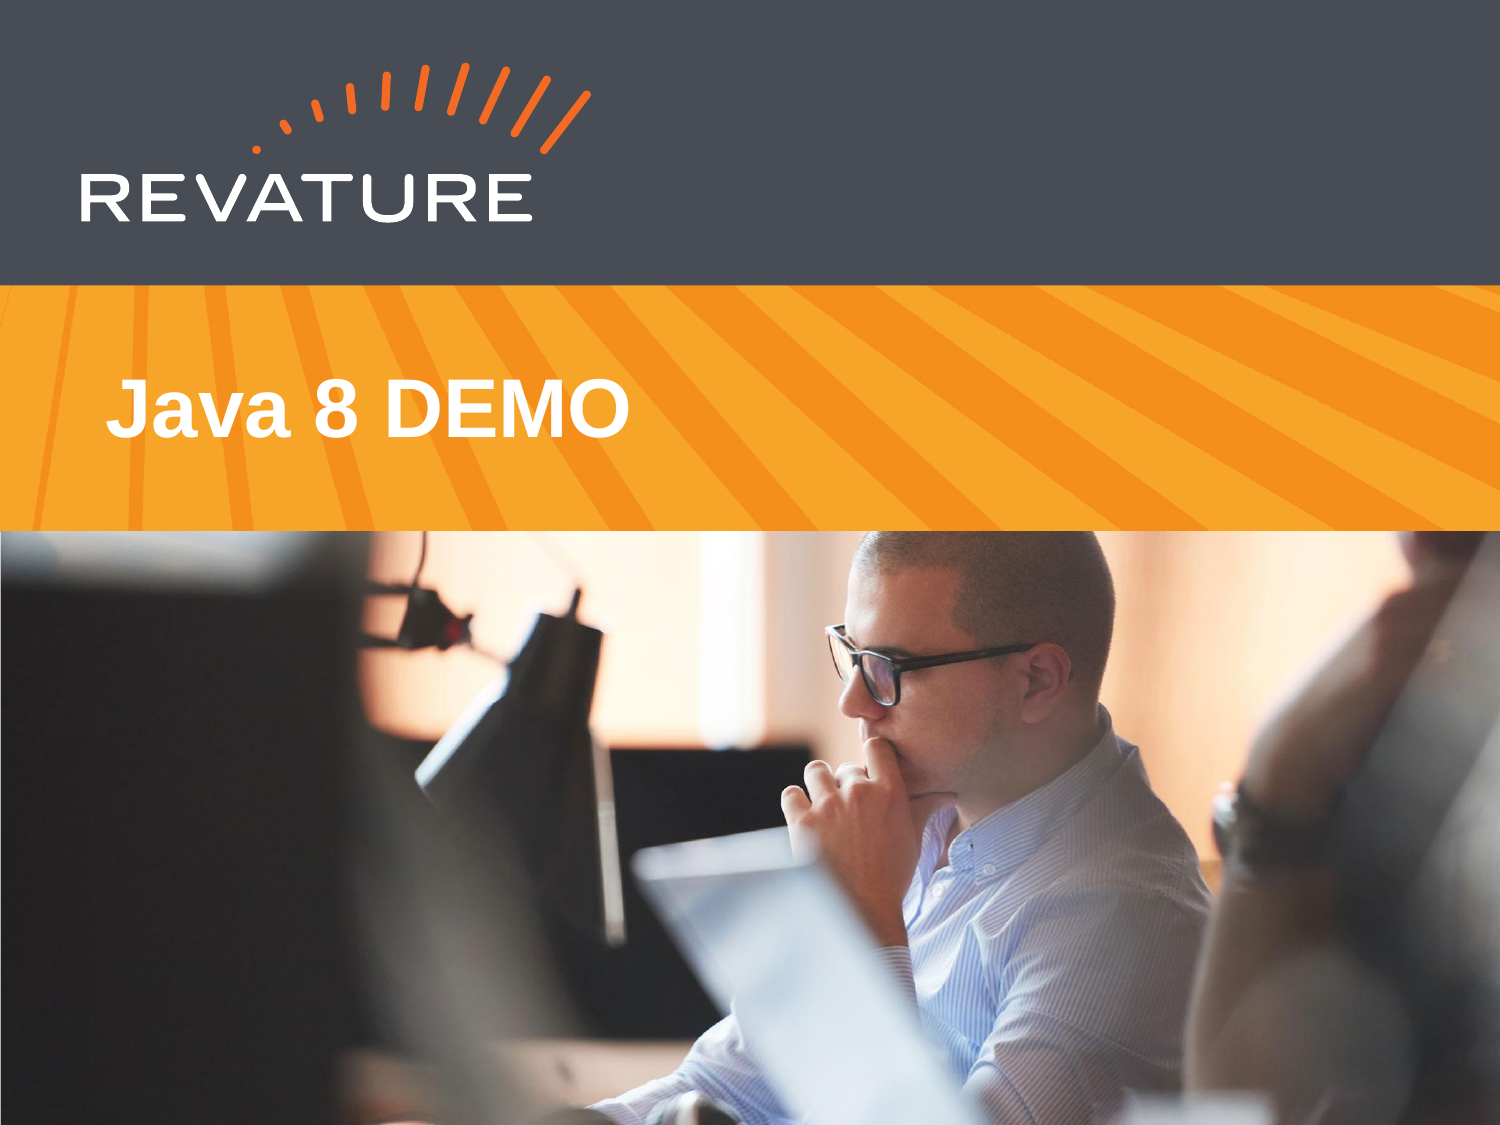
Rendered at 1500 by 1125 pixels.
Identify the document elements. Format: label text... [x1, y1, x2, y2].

list Java 8 DEMO [53, 302, 1438, 507]
picture [0, 286, 1500, 1125]
